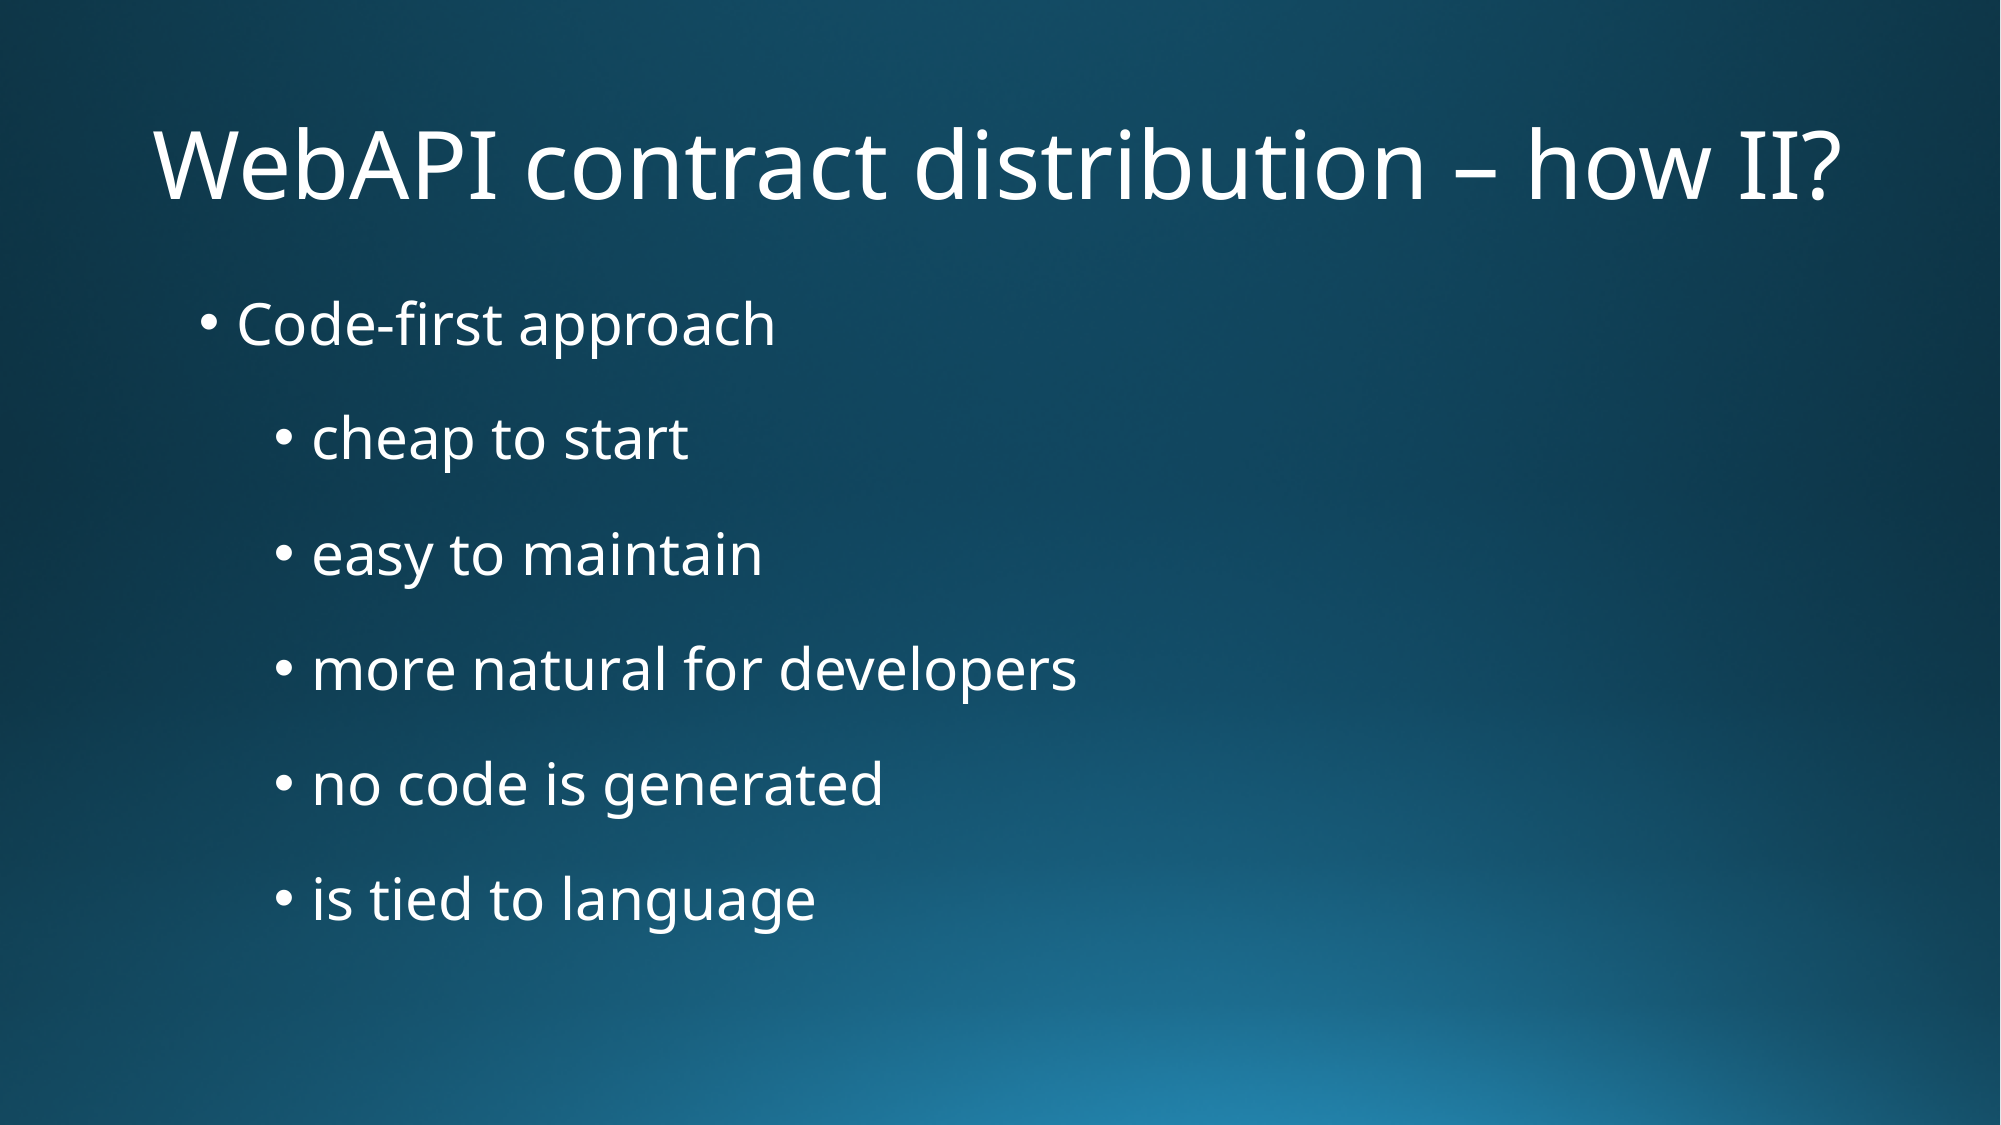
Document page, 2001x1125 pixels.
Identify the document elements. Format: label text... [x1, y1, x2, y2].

title WebAPI contract distribution – how II? [137, 59, 1863, 278]
list Code-first approach cheap to start easy to maintain more natural for developers no code is generated is tied to language [183, 244, 1863, 1102]
picture [0, 0, 2001, 1125]
